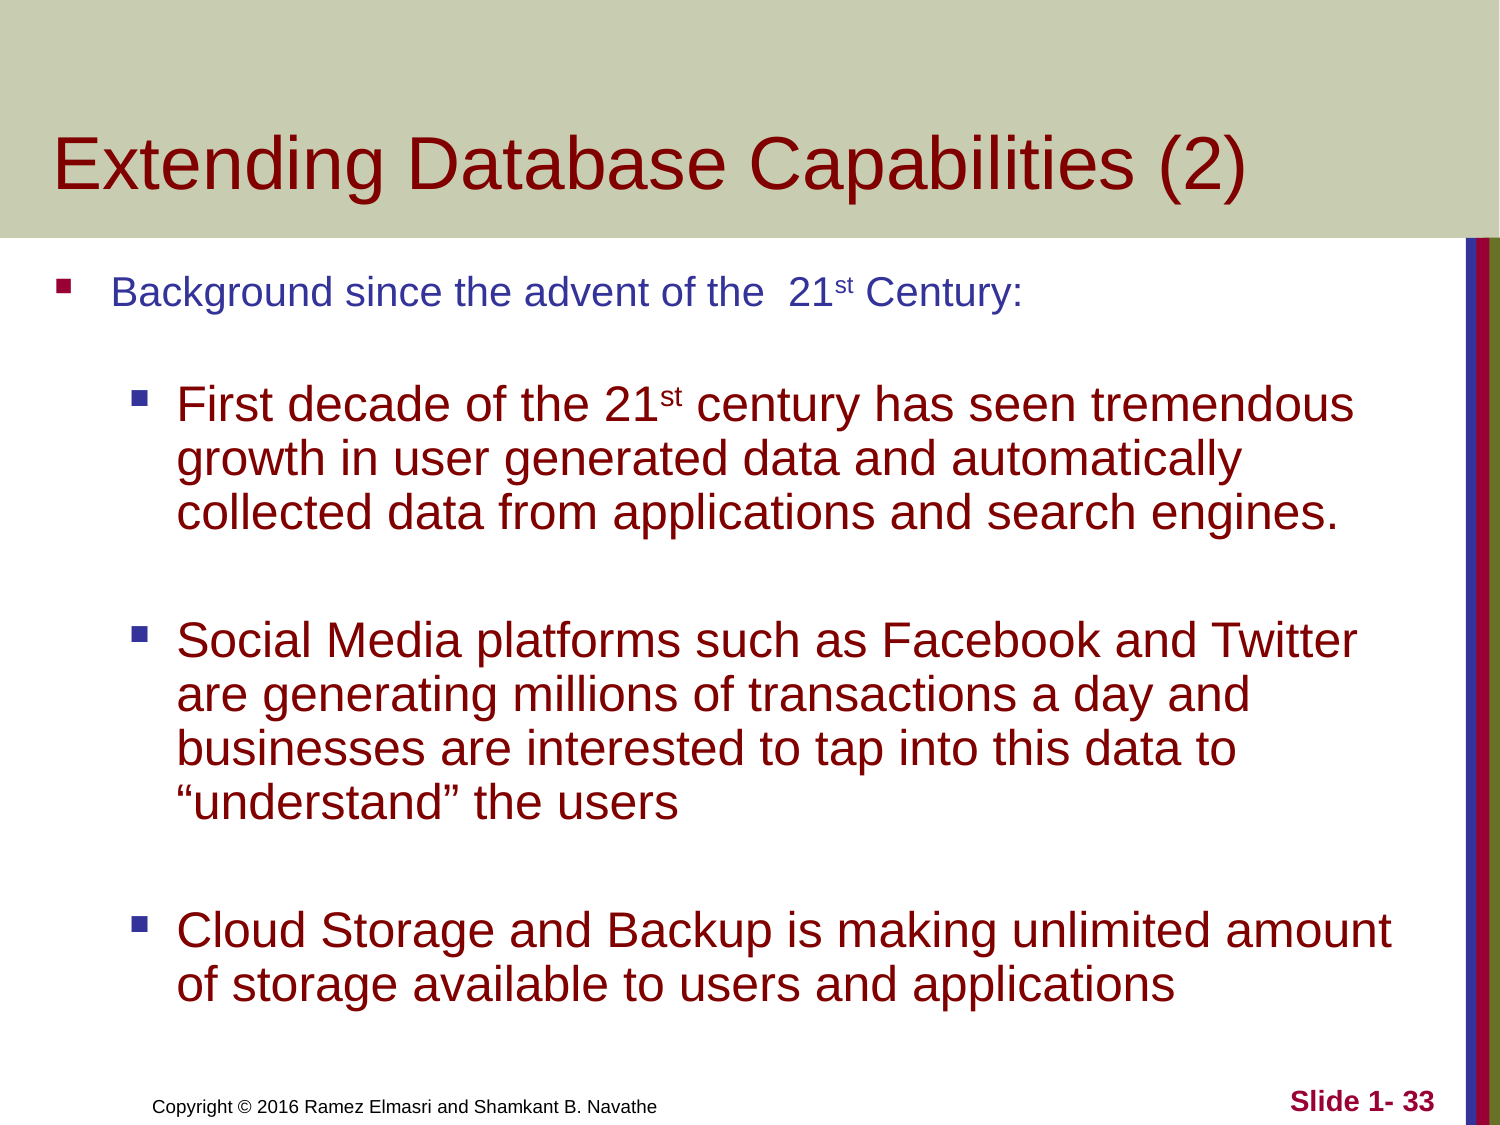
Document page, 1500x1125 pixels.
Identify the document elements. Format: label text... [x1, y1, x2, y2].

title Extending Database Capabilities (2) [37, 49, 1317, 213]
list Background since the advent of the 21st Century: First decade of the 21st century has seen tremendous growth in user generated data and automatically collected data from applications and search engines. Social Media platforms such as Facebook and Twitter are generating millions of transactions a day and businesses are interested to tap into this data to “understand” the users Cloud Storage and Backup is making unlimited amount of storage available to users and applications [39, 262, 1400, 1013]
slide_number Slide 1- 33 [1137, 1049, 1451, 1125]
